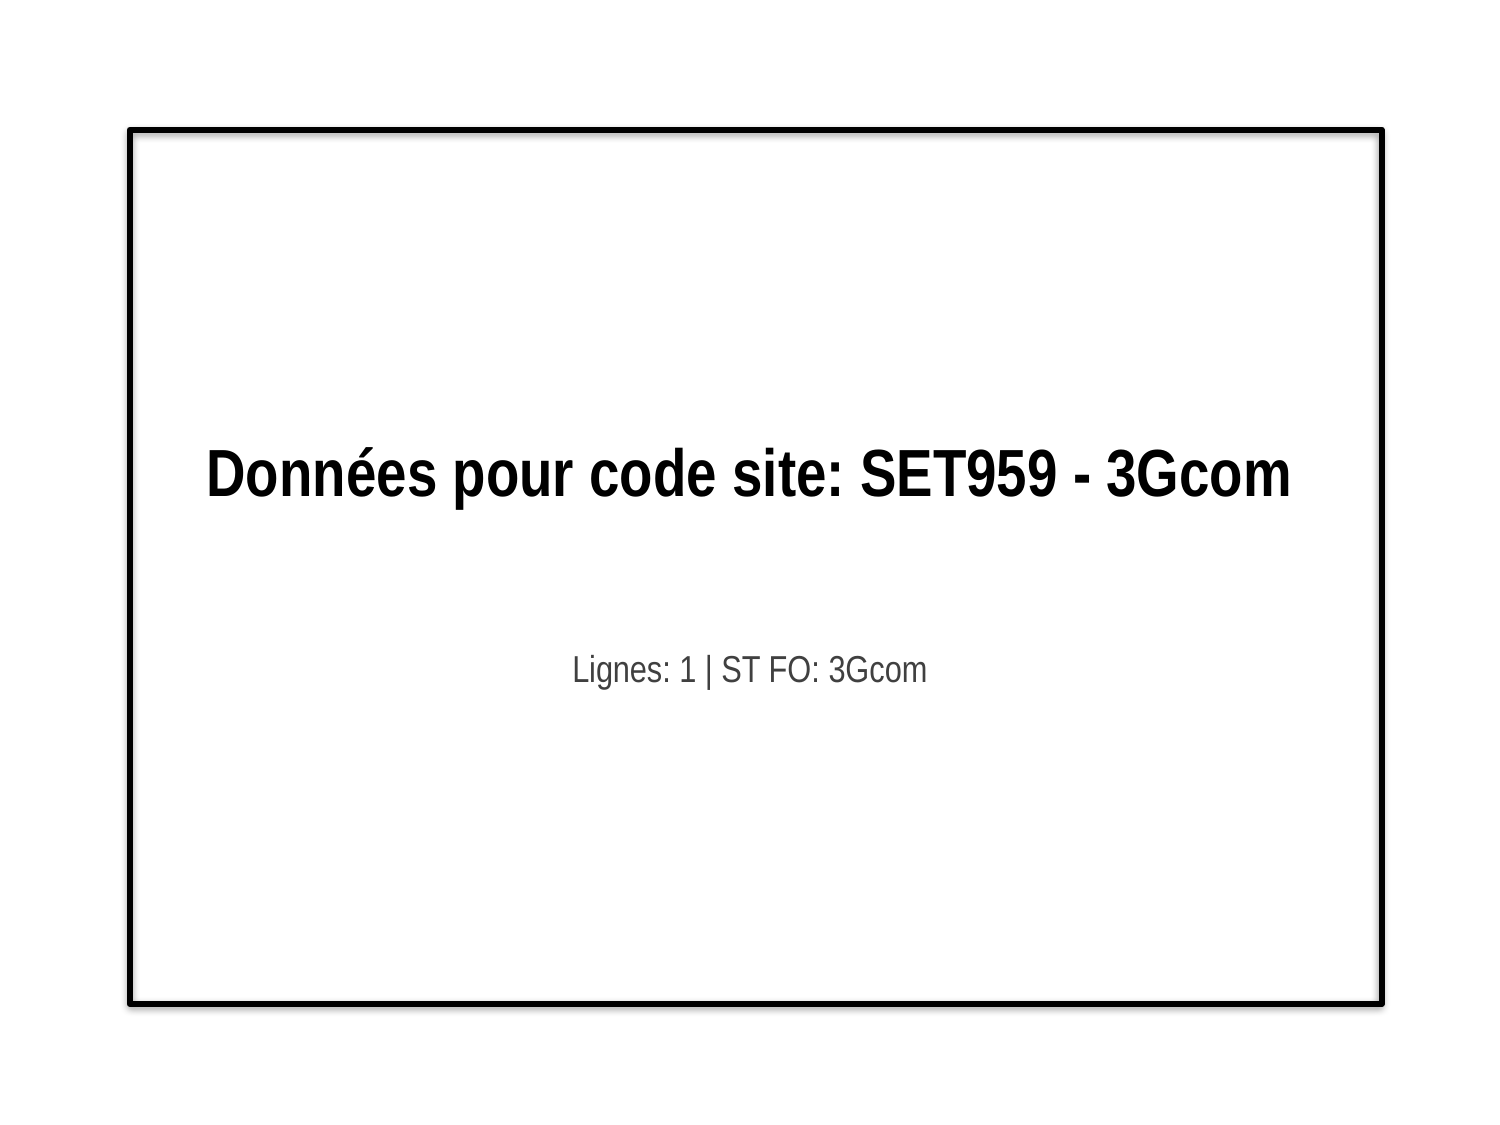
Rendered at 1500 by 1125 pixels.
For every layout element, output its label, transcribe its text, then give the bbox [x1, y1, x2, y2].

subtitle Lignes: 1 | ST FO: 3Gcom [225, 637, 1275, 925]
text_box [129, 591, 1383, 1005]
text_box [129, 129, 1383, 349]
title Données pour code site: SET959 - 3Gcom [112, 349, 1388, 591]
